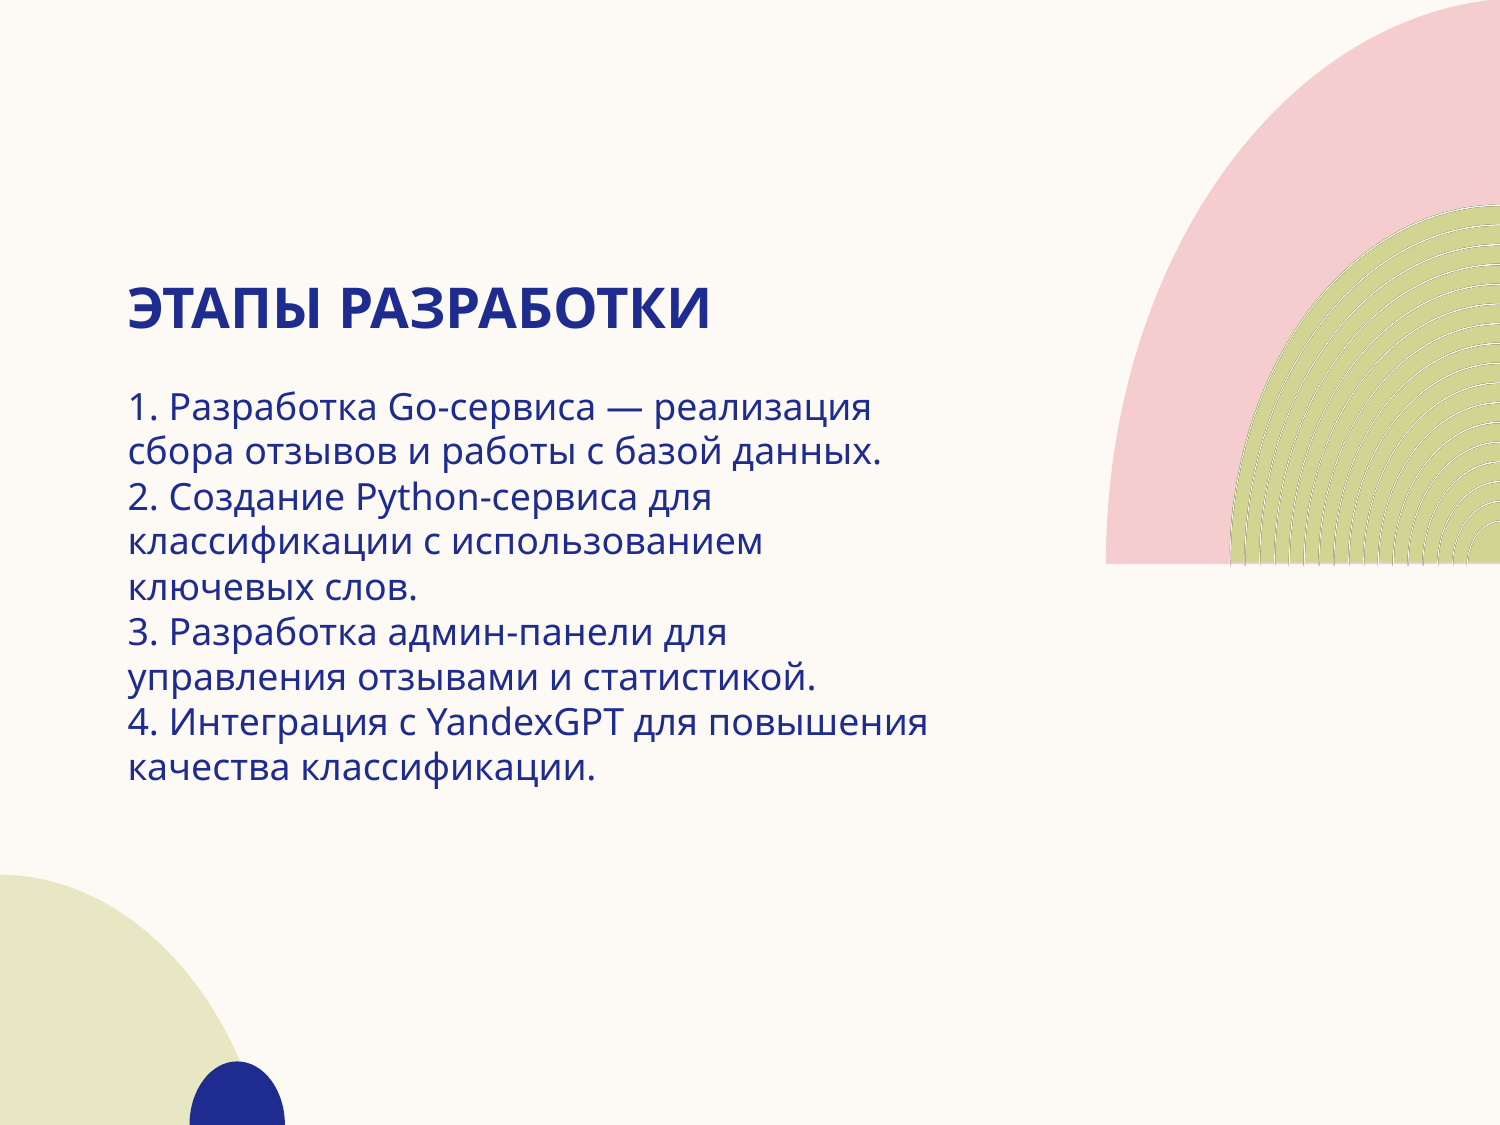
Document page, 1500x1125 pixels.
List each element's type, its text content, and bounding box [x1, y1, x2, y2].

picture [1230, 205, 1500, 565]
list 1. Разработка Go-сервиса — реализация сбора отзывов и работы с базой данных. 2. Создание Python-сервиса для классификации с использованием ключевых слов. 3. Разработка админ-панели для управления отзывами и статистикой. 4. Интеграция с YandexGPT для повышения качества классификации. [112, 382, 962, 993]
title Этапы разработки [112, 173, 1078, 340]
